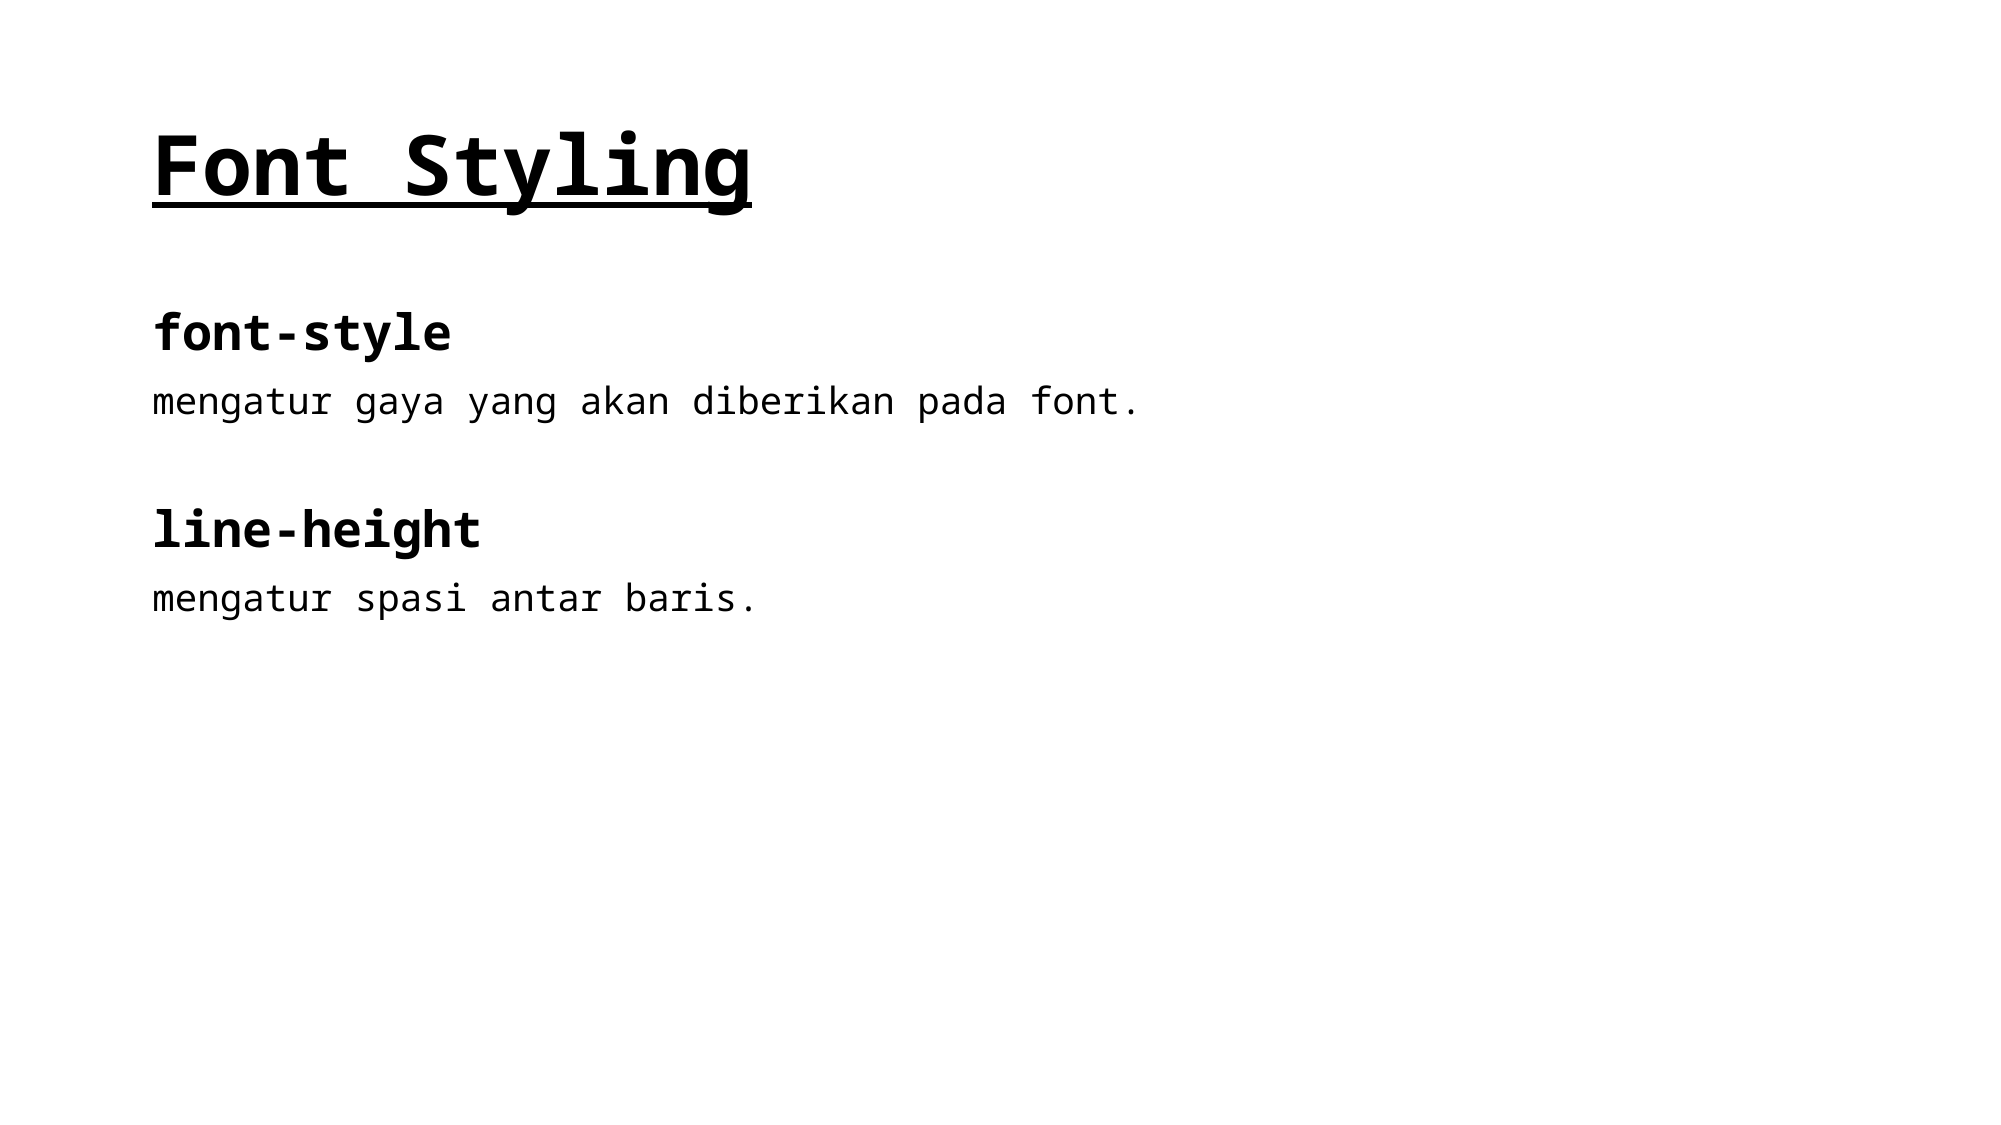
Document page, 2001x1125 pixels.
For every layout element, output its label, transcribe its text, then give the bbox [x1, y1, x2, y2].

title Font Styling [137, 59, 1863, 278]
list font-style mengatur gaya yang akan diberikan pada font. line-height mengatur spasi antar baris. [137, 299, 1923, 1014]
